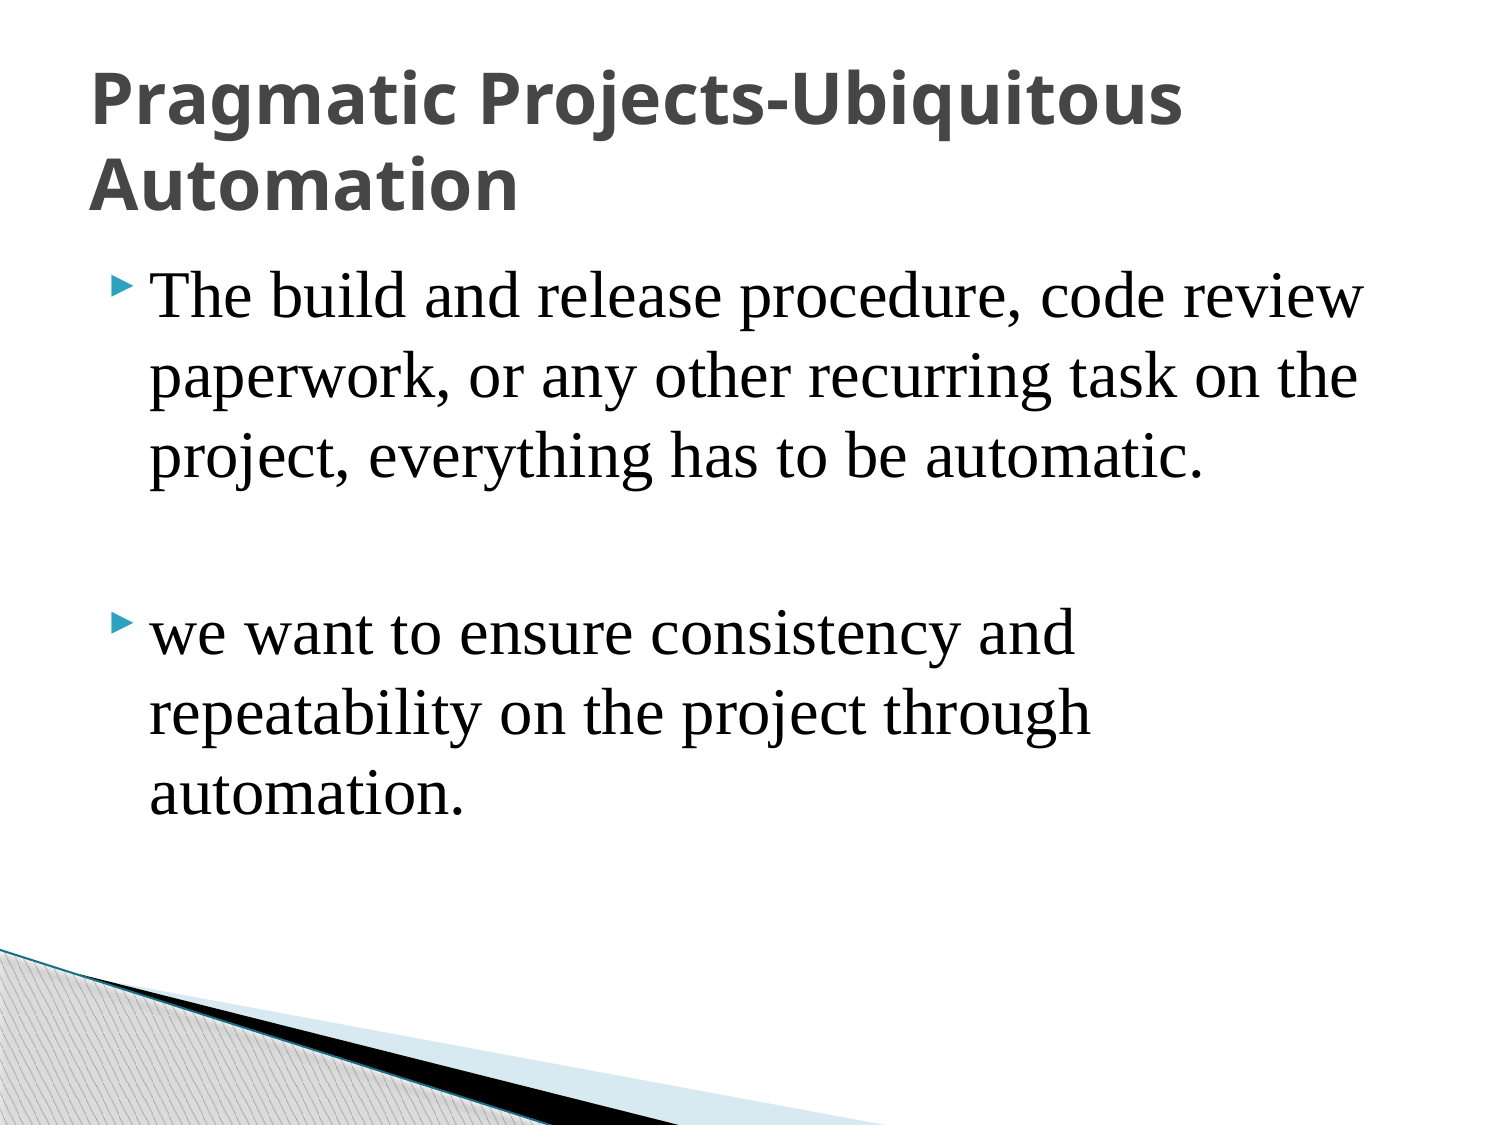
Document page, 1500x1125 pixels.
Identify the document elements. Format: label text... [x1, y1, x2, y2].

list The build and release procedure, code review paperwork, or any other recurring task on the project, everything has to be automatic. we want to ensure consistency and repeatability on the project through automation. [75, 243, 1425, 986]
title Pragmatic Projects-Ubiquitous Automation [75, 45, 1425, 233]
